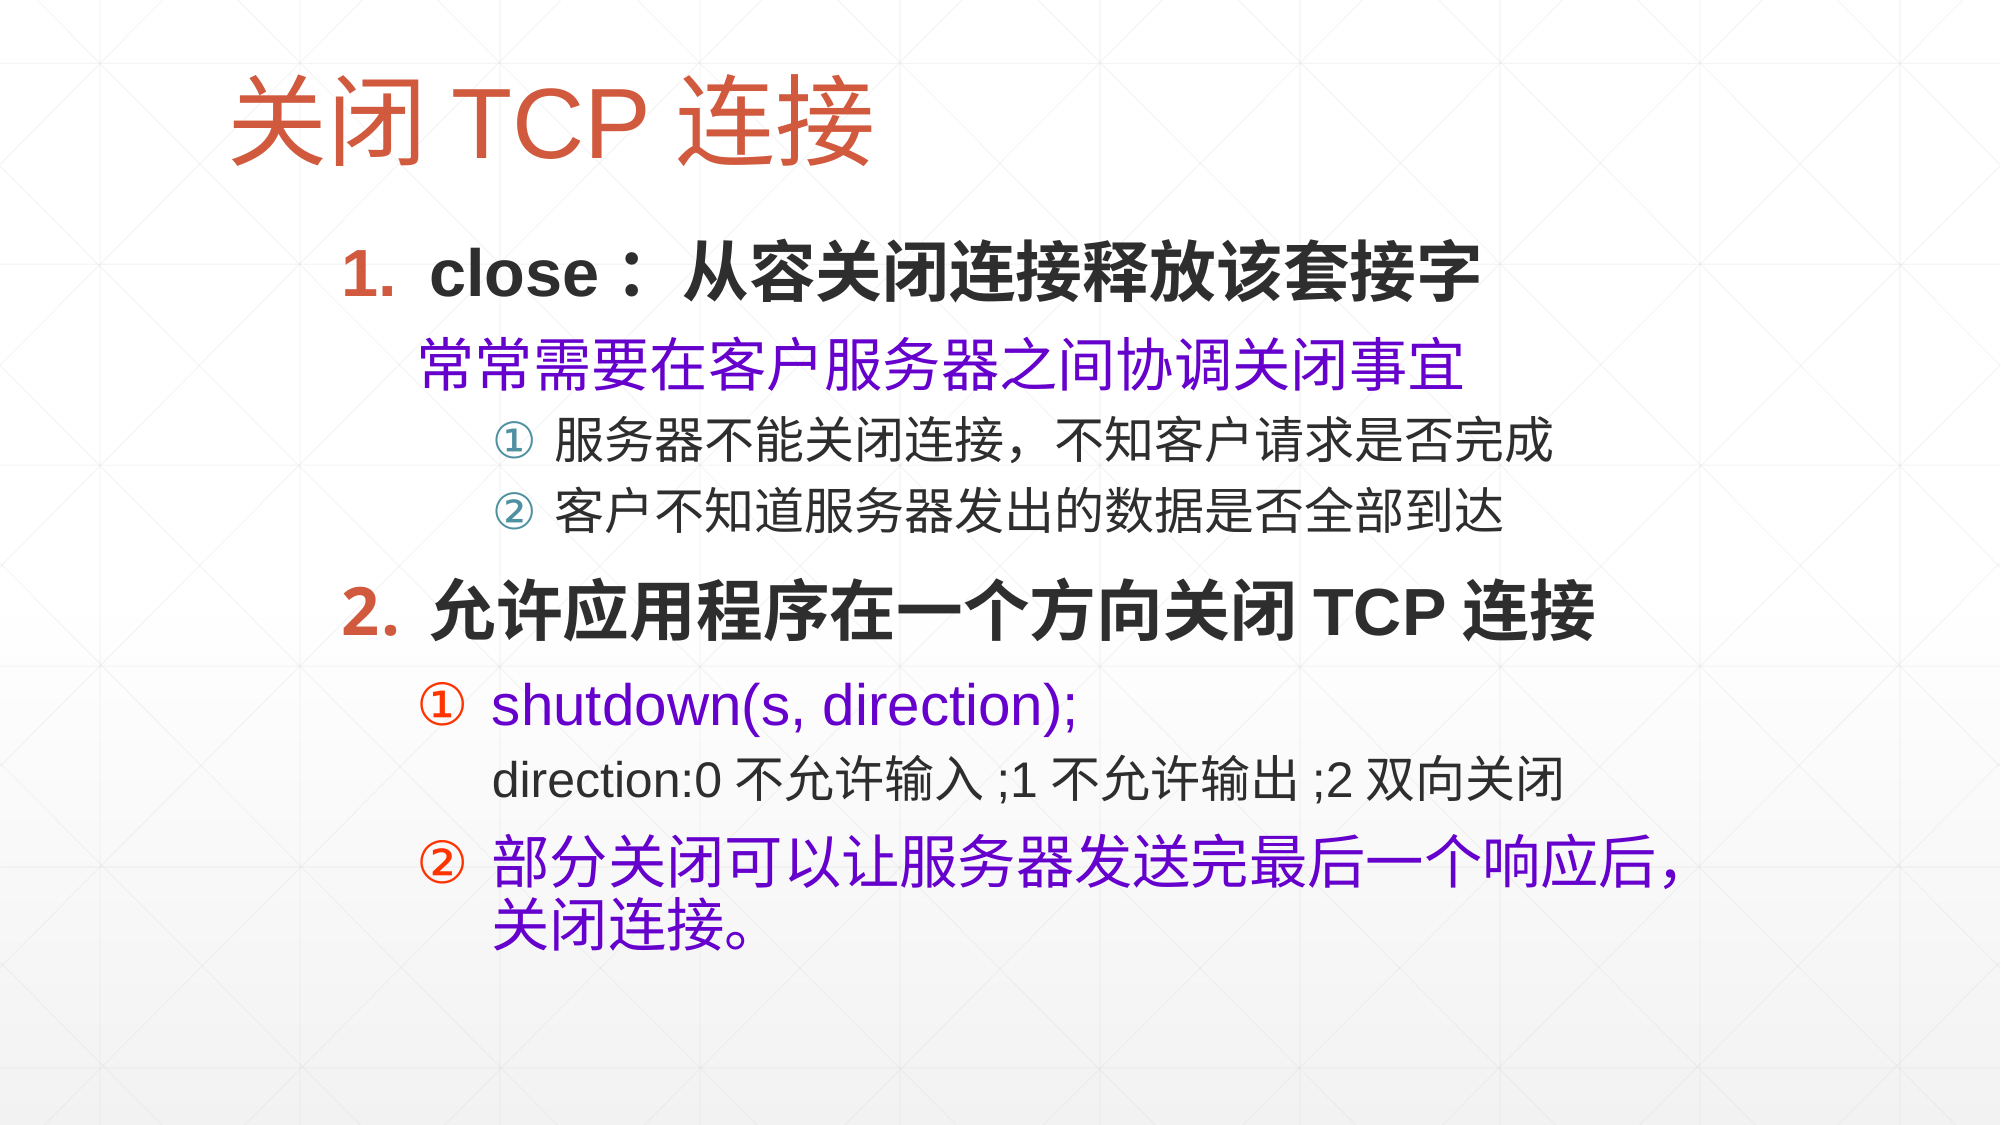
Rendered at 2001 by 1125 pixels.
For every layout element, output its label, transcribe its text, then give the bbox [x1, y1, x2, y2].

list close：从容关闭连接释放该套接字 常常需要在客户服务器之间协调关闭事宜 服务器不能关闭连接，不知客户请求是否完成 客户不知道服务器发出的数据是否全部到达 允许应用程序在一个方向关闭TCP连接 shutdown(s, direction); direction:0不允许输入;1不允许输出;2双向关闭 部分关闭可以让服务器发送完最后一个响应后，关闭连接。 [326, 231, 1677, 1083]
title 关闭TCP连接 [212, 0, 1788, 188]
